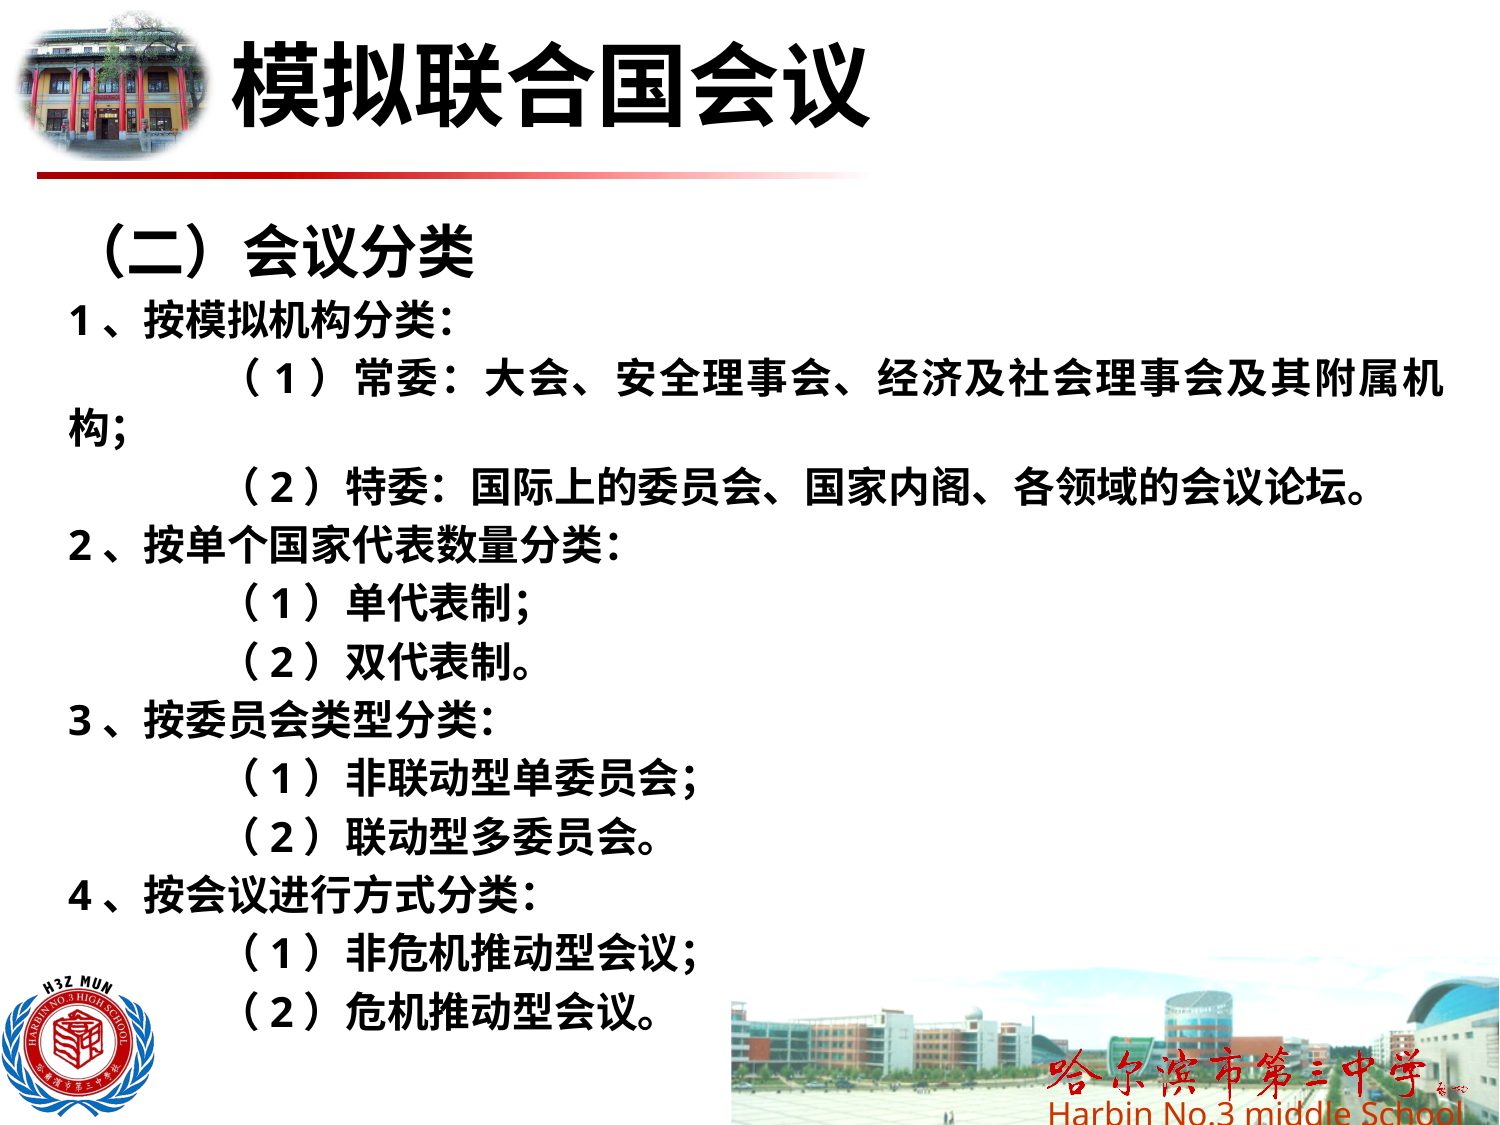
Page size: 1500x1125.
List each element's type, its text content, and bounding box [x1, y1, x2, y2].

picture [1045, 1046, 1471, 1106]
text_box （二）会议分类 1、按模拟机构分类： （1）常委：大会、安全理事会、经济及社会理事会及其附属机构； （2）特委：国际上的委员会、国家内阁、各领域的会议论坛。 2、按单个国家代表数量分类： （1）单代表制； （2）双代表制。 3、按委员会类型分类： （1）非联动型单委员会； （2）联动型多委员会。 4、按会议进行方式分类： （1）非危机推动型会议； （2）危机推动型会议。 [53, 207, 1459, 970]
picture [0, 969, 156, 1125]
picture [11, 10, 219, 161]
title 模拟联合国会议 [214, 11, 963, 154]
